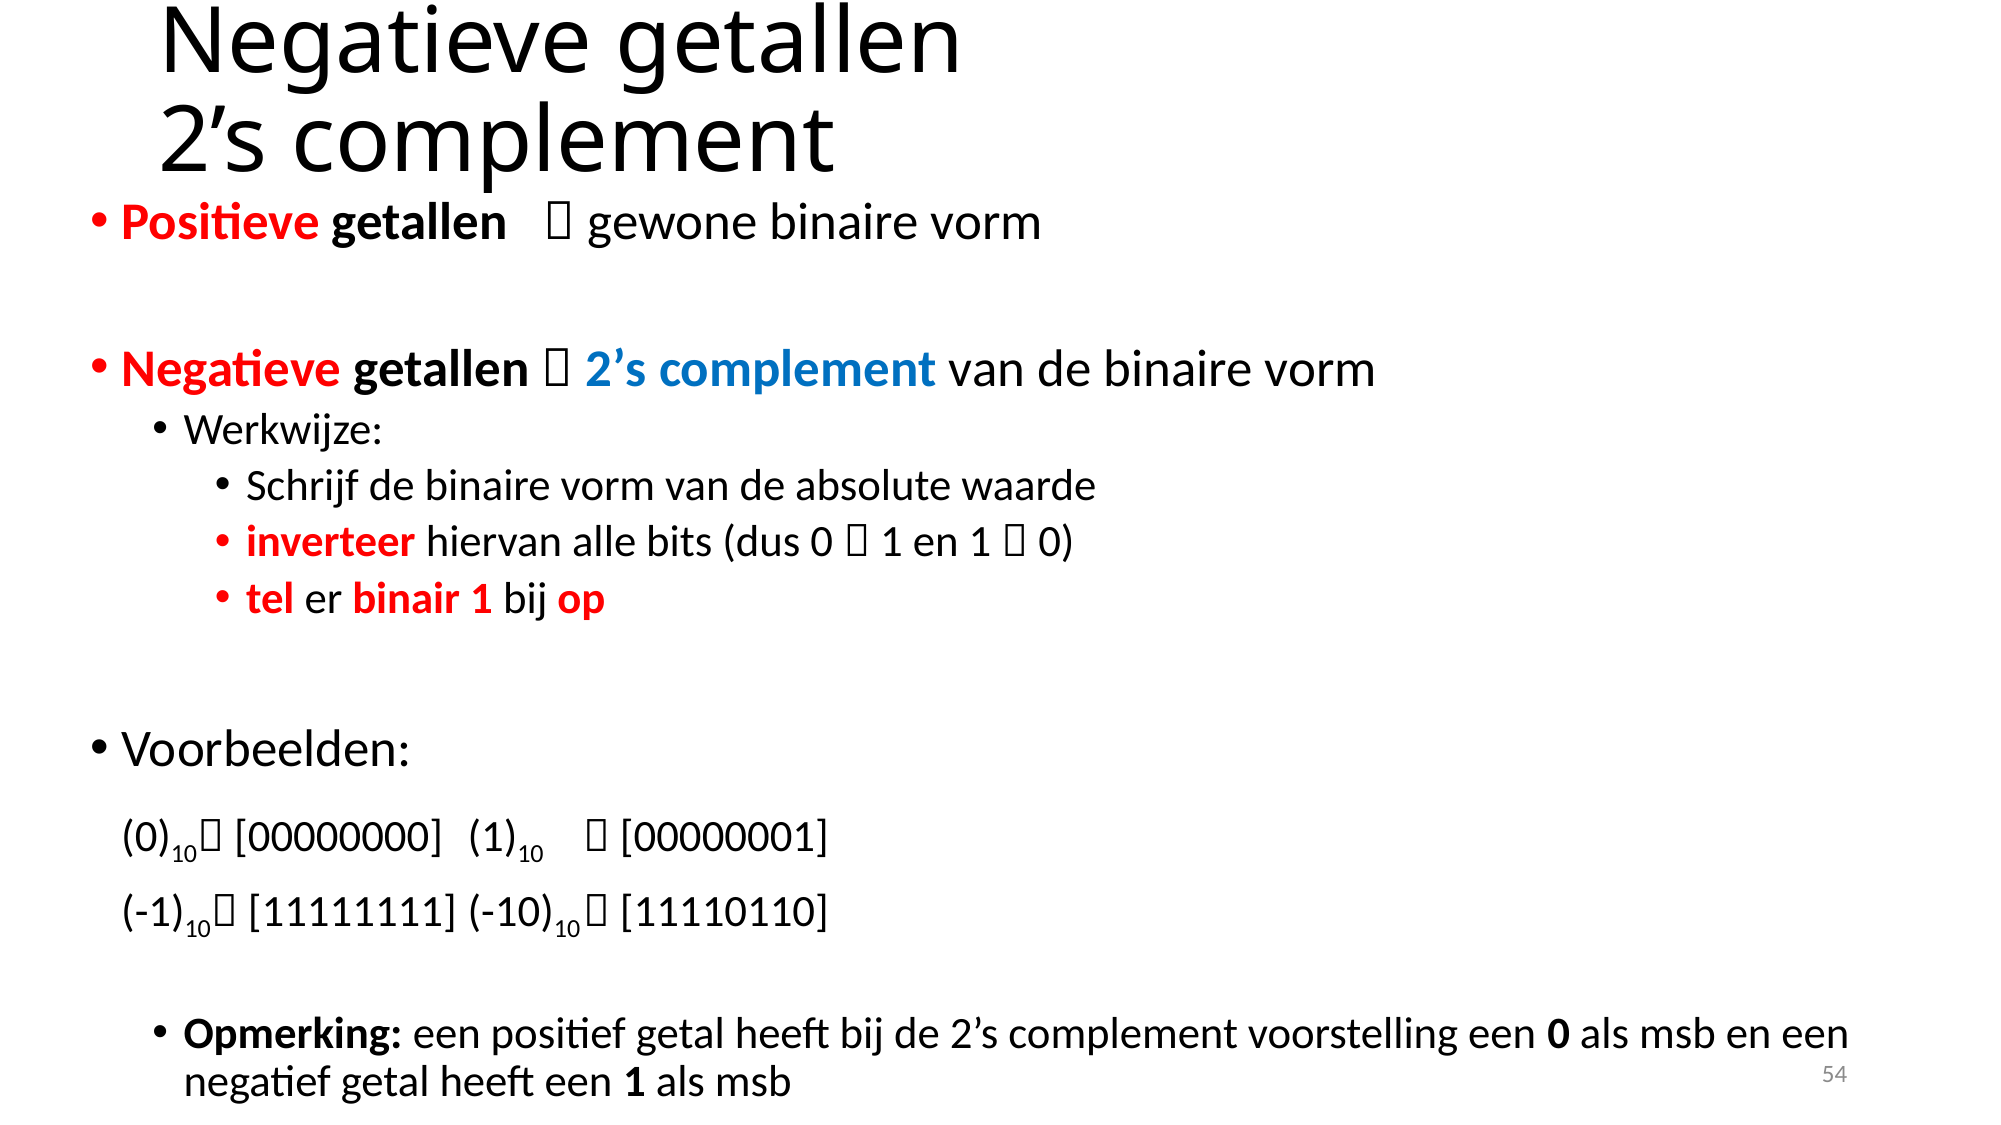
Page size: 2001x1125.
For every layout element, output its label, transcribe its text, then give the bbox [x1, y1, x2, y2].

slide_number 54 [1412, 1042, 1863, 1103]
list Positieve getallen  gewone binaire vorm Negatieve getallen  2’s complement van de binaire vorm Werkwijze: Schrijf de binaire vorm van de absolute waarde inverteer hiervan alle bits (dus 0  1 en 1  0) tel er binair 1 bij op Voorbeelden: (0)10 [00000000] (1)10  [00000001] (-1)10 [11111111] (-10)10  [11110110] Opmerking: een positief getal heeft bij de 2’s complement voorstelling een 0 als msb en een negatief getal heeft een 1 als msb [75, 186, 1898, 1125]
title Negatieve getallen 2’s complement [143, 0, 1868, 186]
